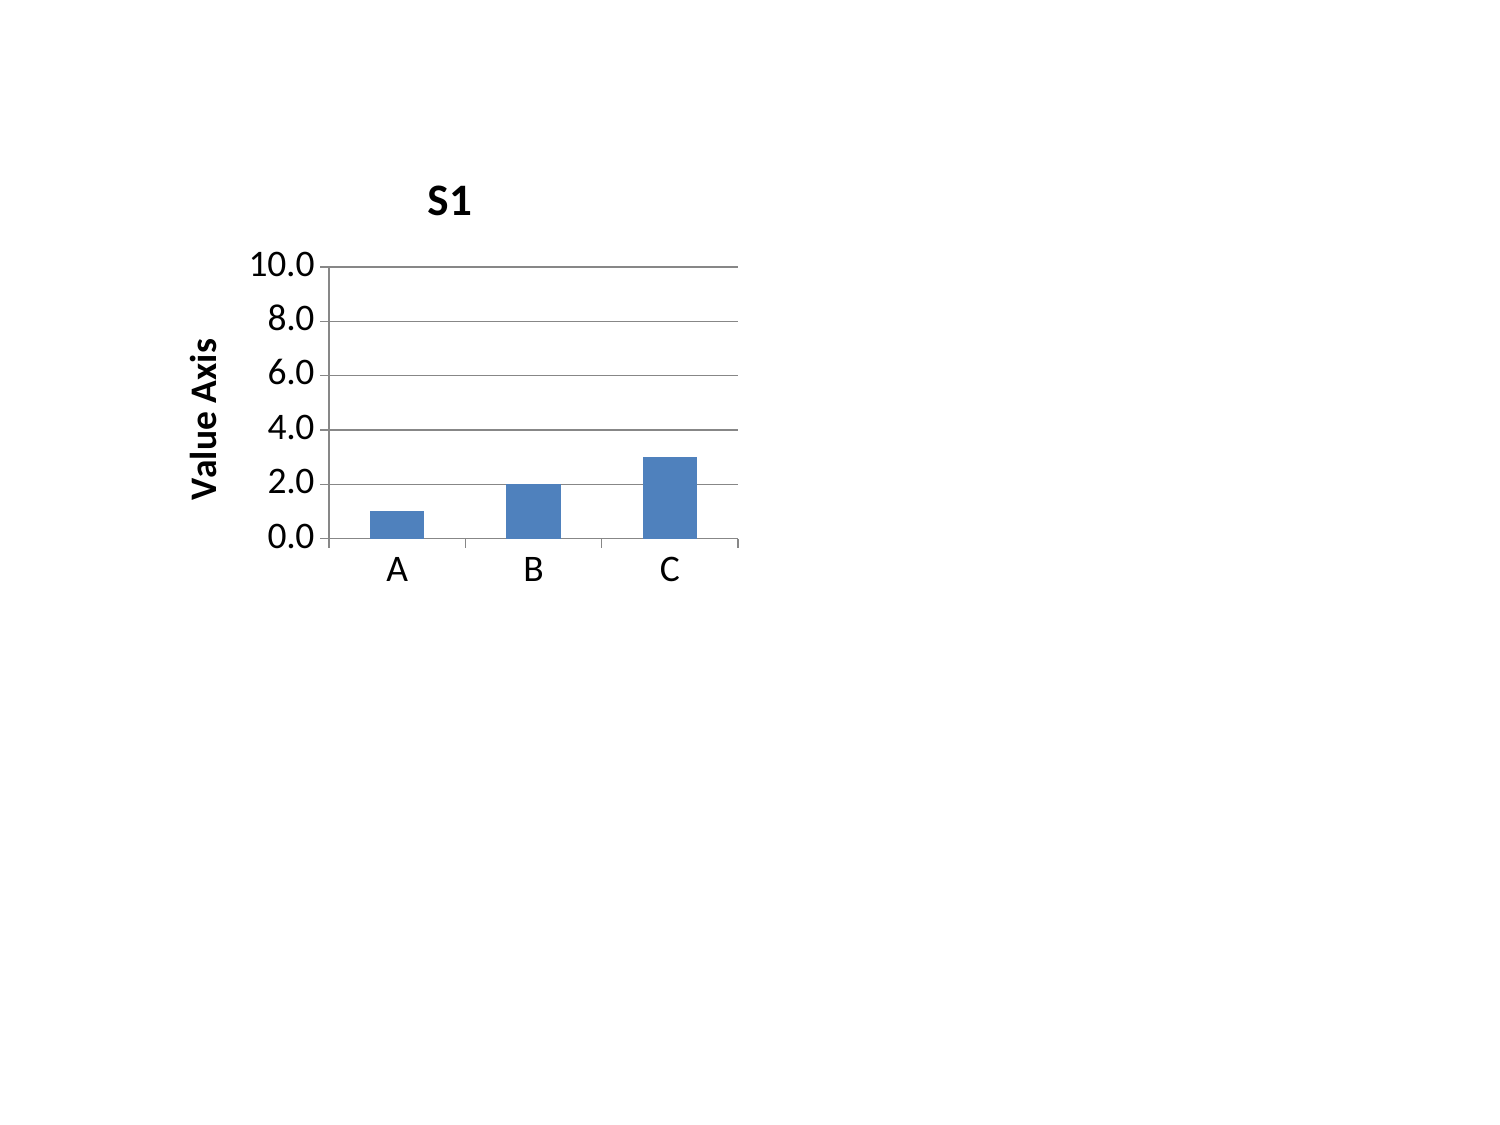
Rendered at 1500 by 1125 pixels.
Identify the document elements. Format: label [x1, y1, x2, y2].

chart [149, 149, 751, 601]
